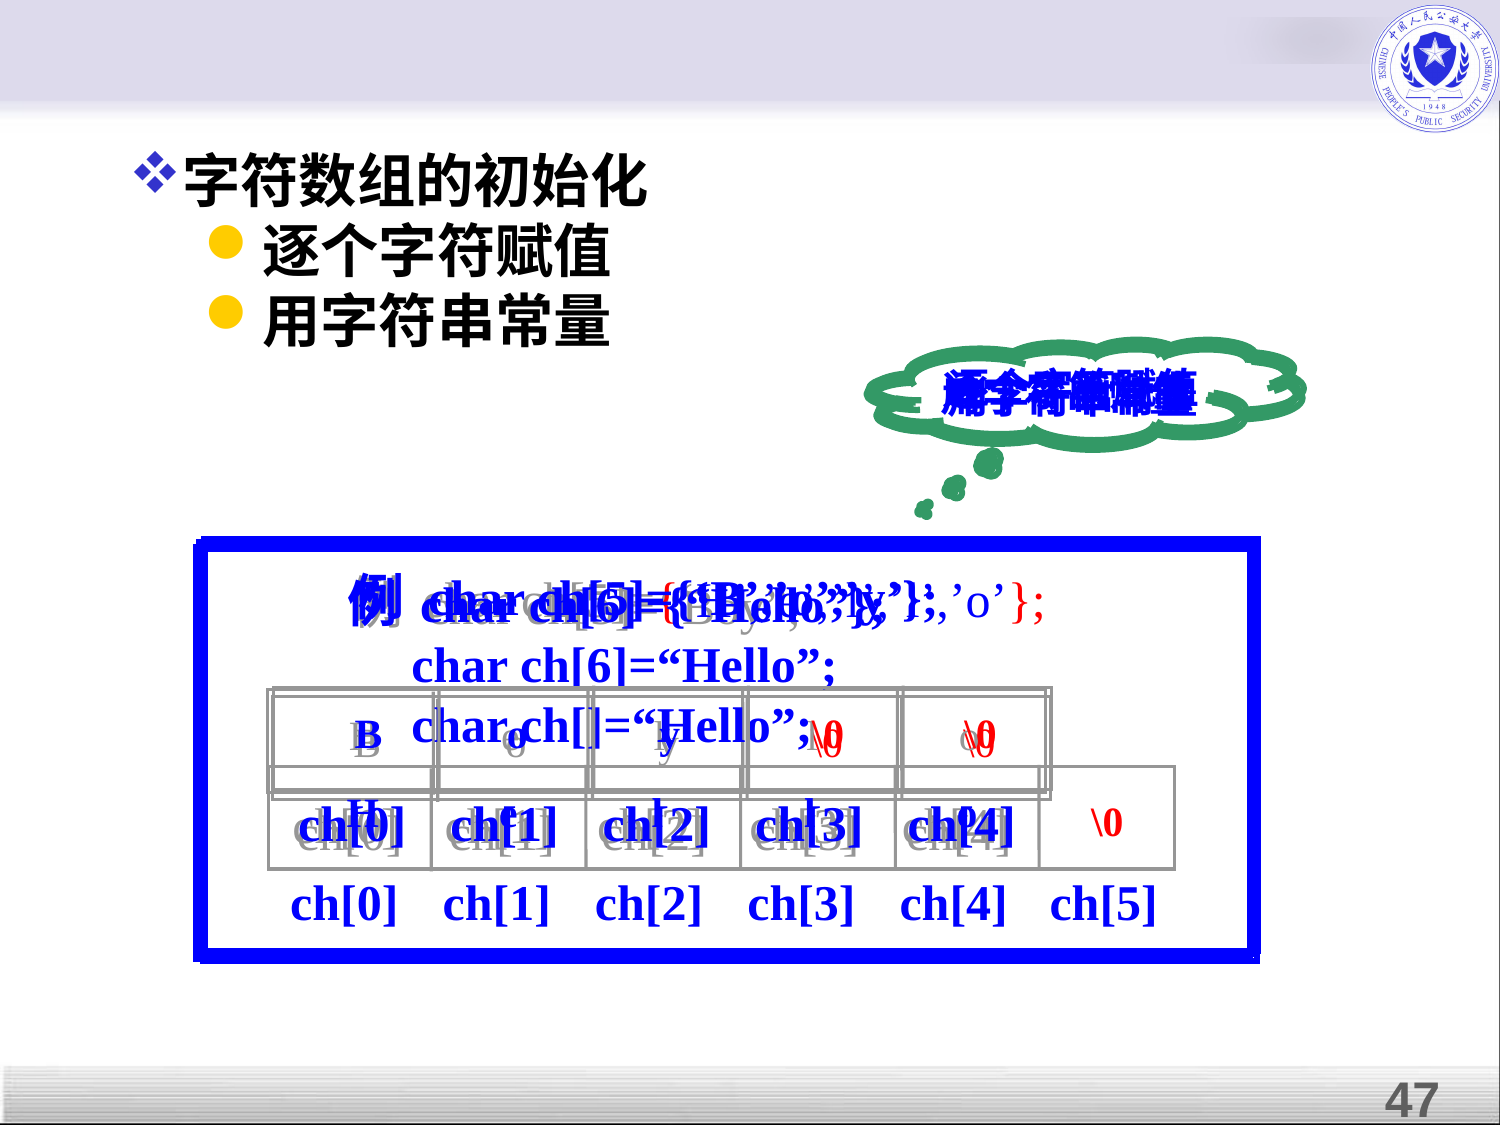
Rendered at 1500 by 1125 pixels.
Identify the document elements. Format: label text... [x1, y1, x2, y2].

picture [0, 101, 1500, 1125]
text_box 字符数组的初始化 逐个字符赋值 用字符串常量 [0, 137, 1450, 367]
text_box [204, 340, 1299, 952]
picture [1371, 5, 1499, 132]
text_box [196, 347, 1291, 959]
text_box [203, 952, 1298, 961]
